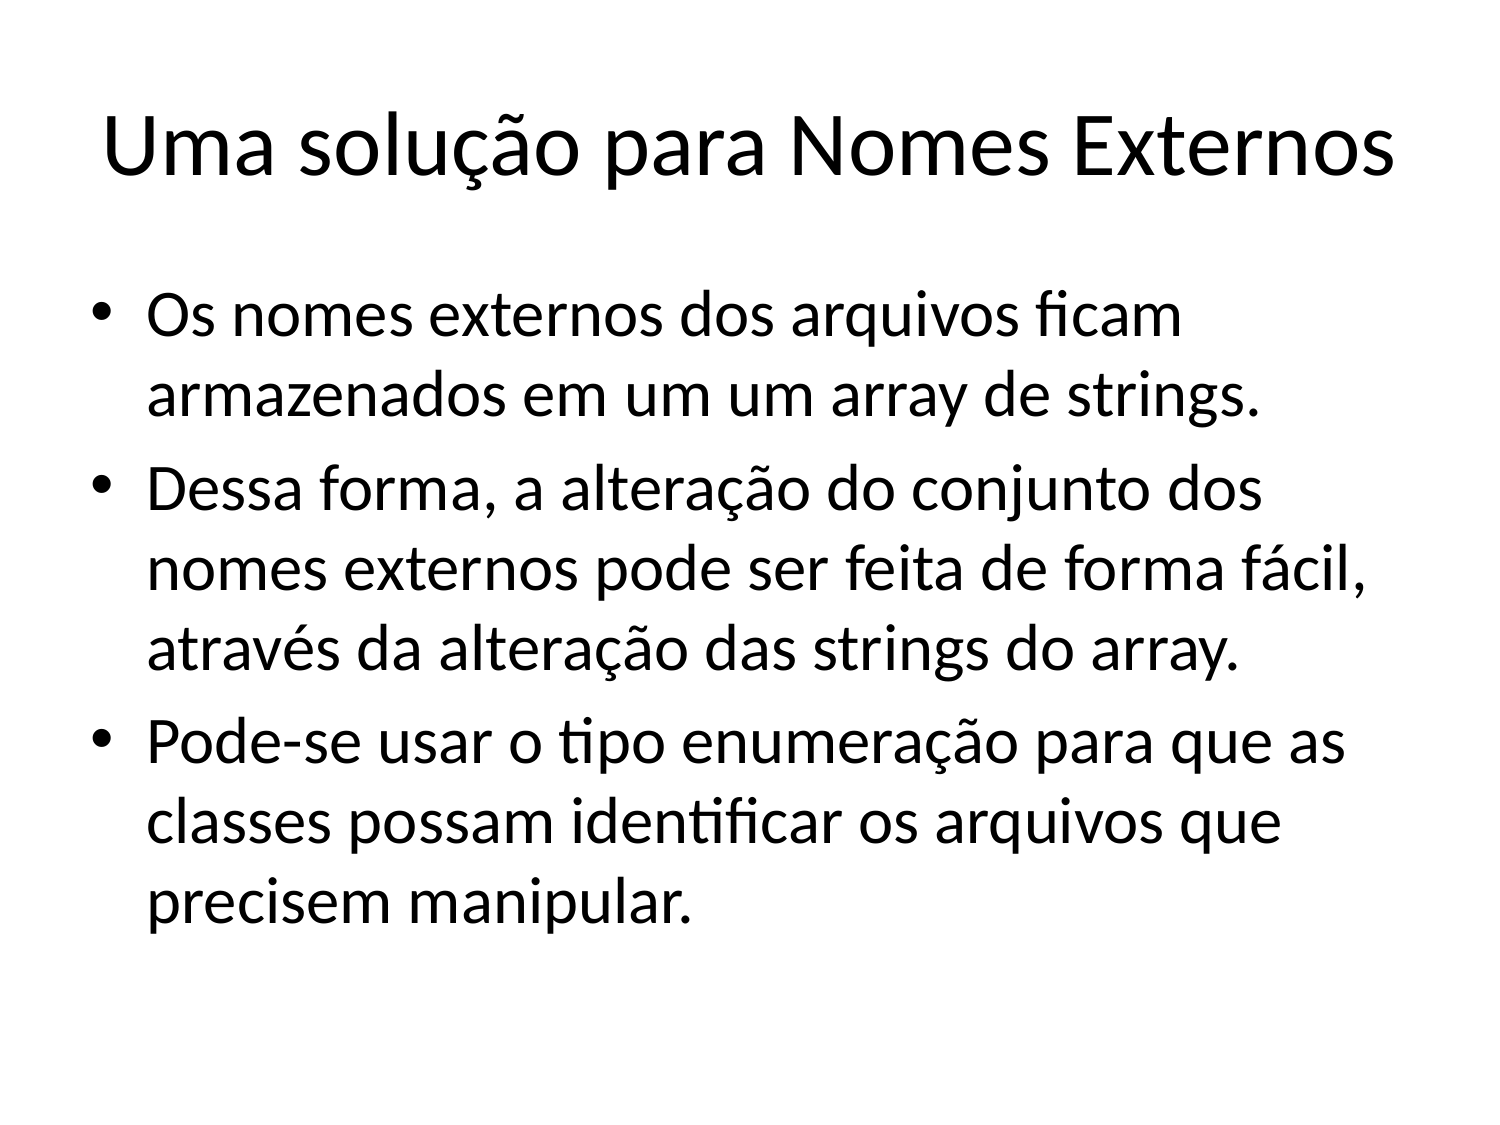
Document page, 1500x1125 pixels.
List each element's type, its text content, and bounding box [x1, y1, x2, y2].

list Os nomes externos dos arquivos ficam armazenados em um um array de strings. Dessa forma, a alteração do conjunto dos nomes externos pode ser feita de forma fácil, através da alteração das strings do array. Pode-se usar o tipo enumeração para que as classes possam identificar os arquivos que precisem manipular. [75, 262, 1425, 1005]
title Uma solução para Nomes Externos [75, 45, 1425, 233]
